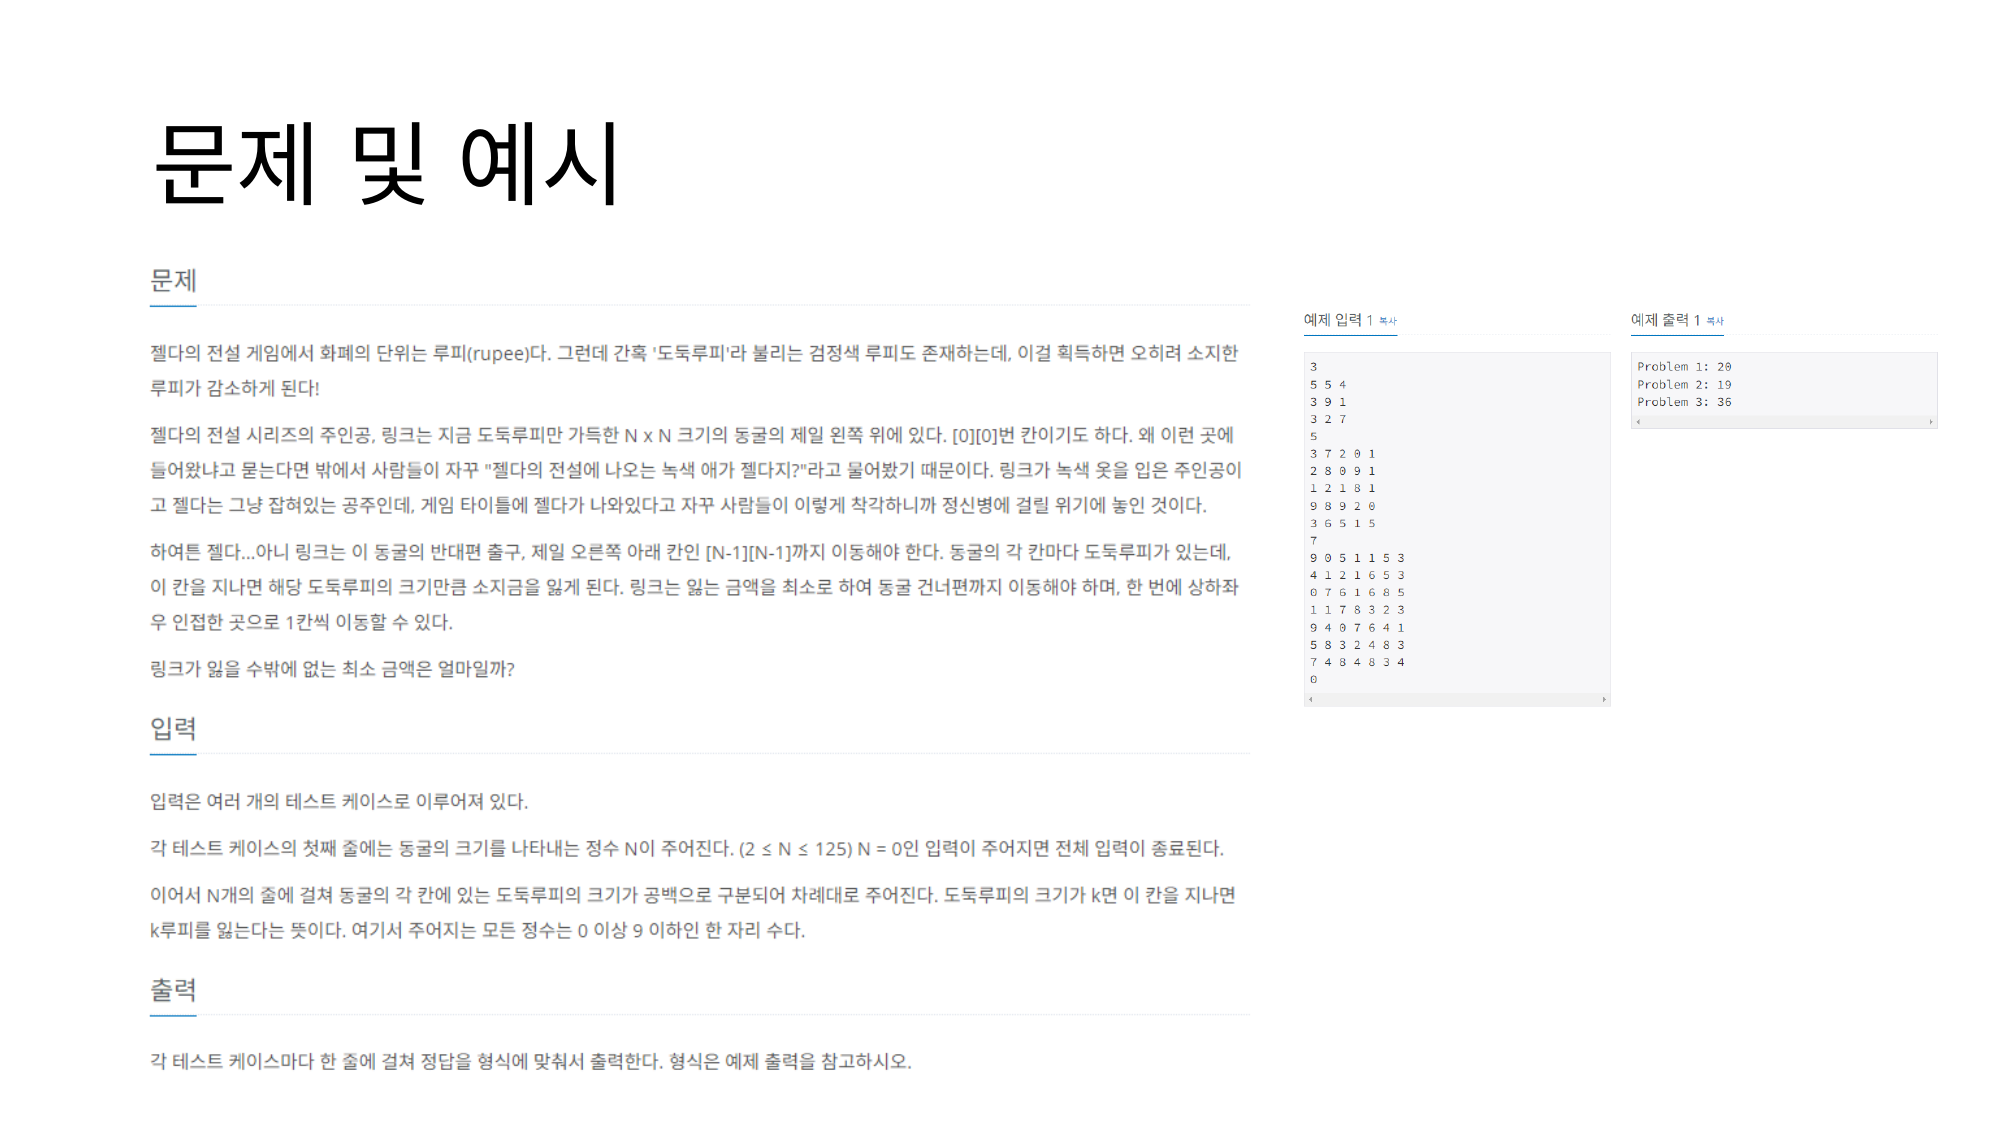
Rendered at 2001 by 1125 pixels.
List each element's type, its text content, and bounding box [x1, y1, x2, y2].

title 문제 및 예시 [137, 59, 1863, 278]
picture [137, 259, 1267, 1096]
picture [1299, 307, 1939, 707]
